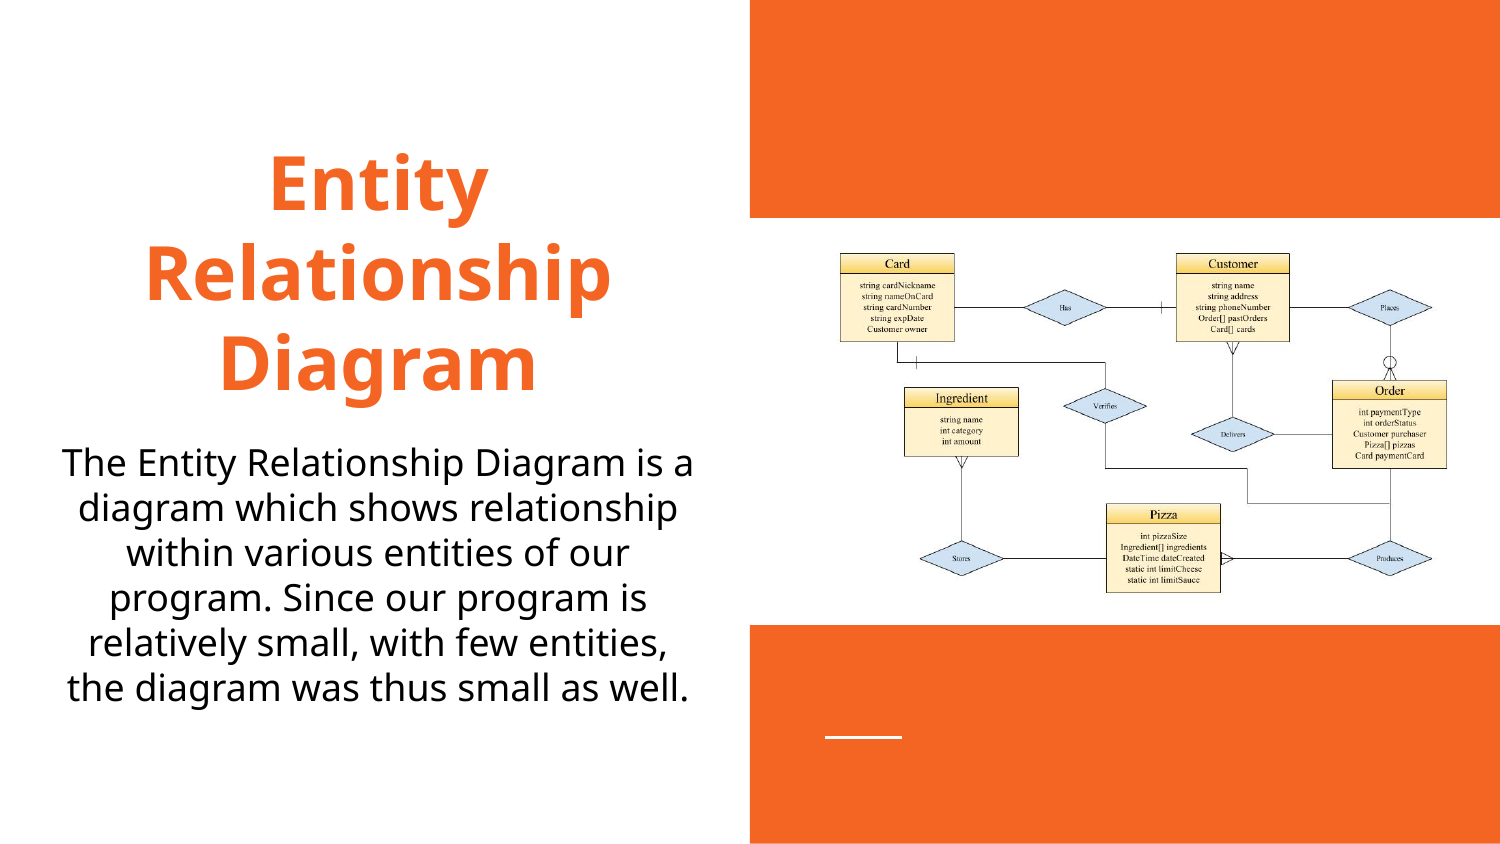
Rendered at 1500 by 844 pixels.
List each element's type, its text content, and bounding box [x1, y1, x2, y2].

subtitle The Entity Relationship Diagram is a diagram which shows relationship within various entities of our program. Since our program is relatively small, with few entities, the diagram was thus small as well. [46, 423, 711, 738]
title Entity Relationship Diagram [46, 106, 711, 421]
picture [748, 218, 1500, 626]
